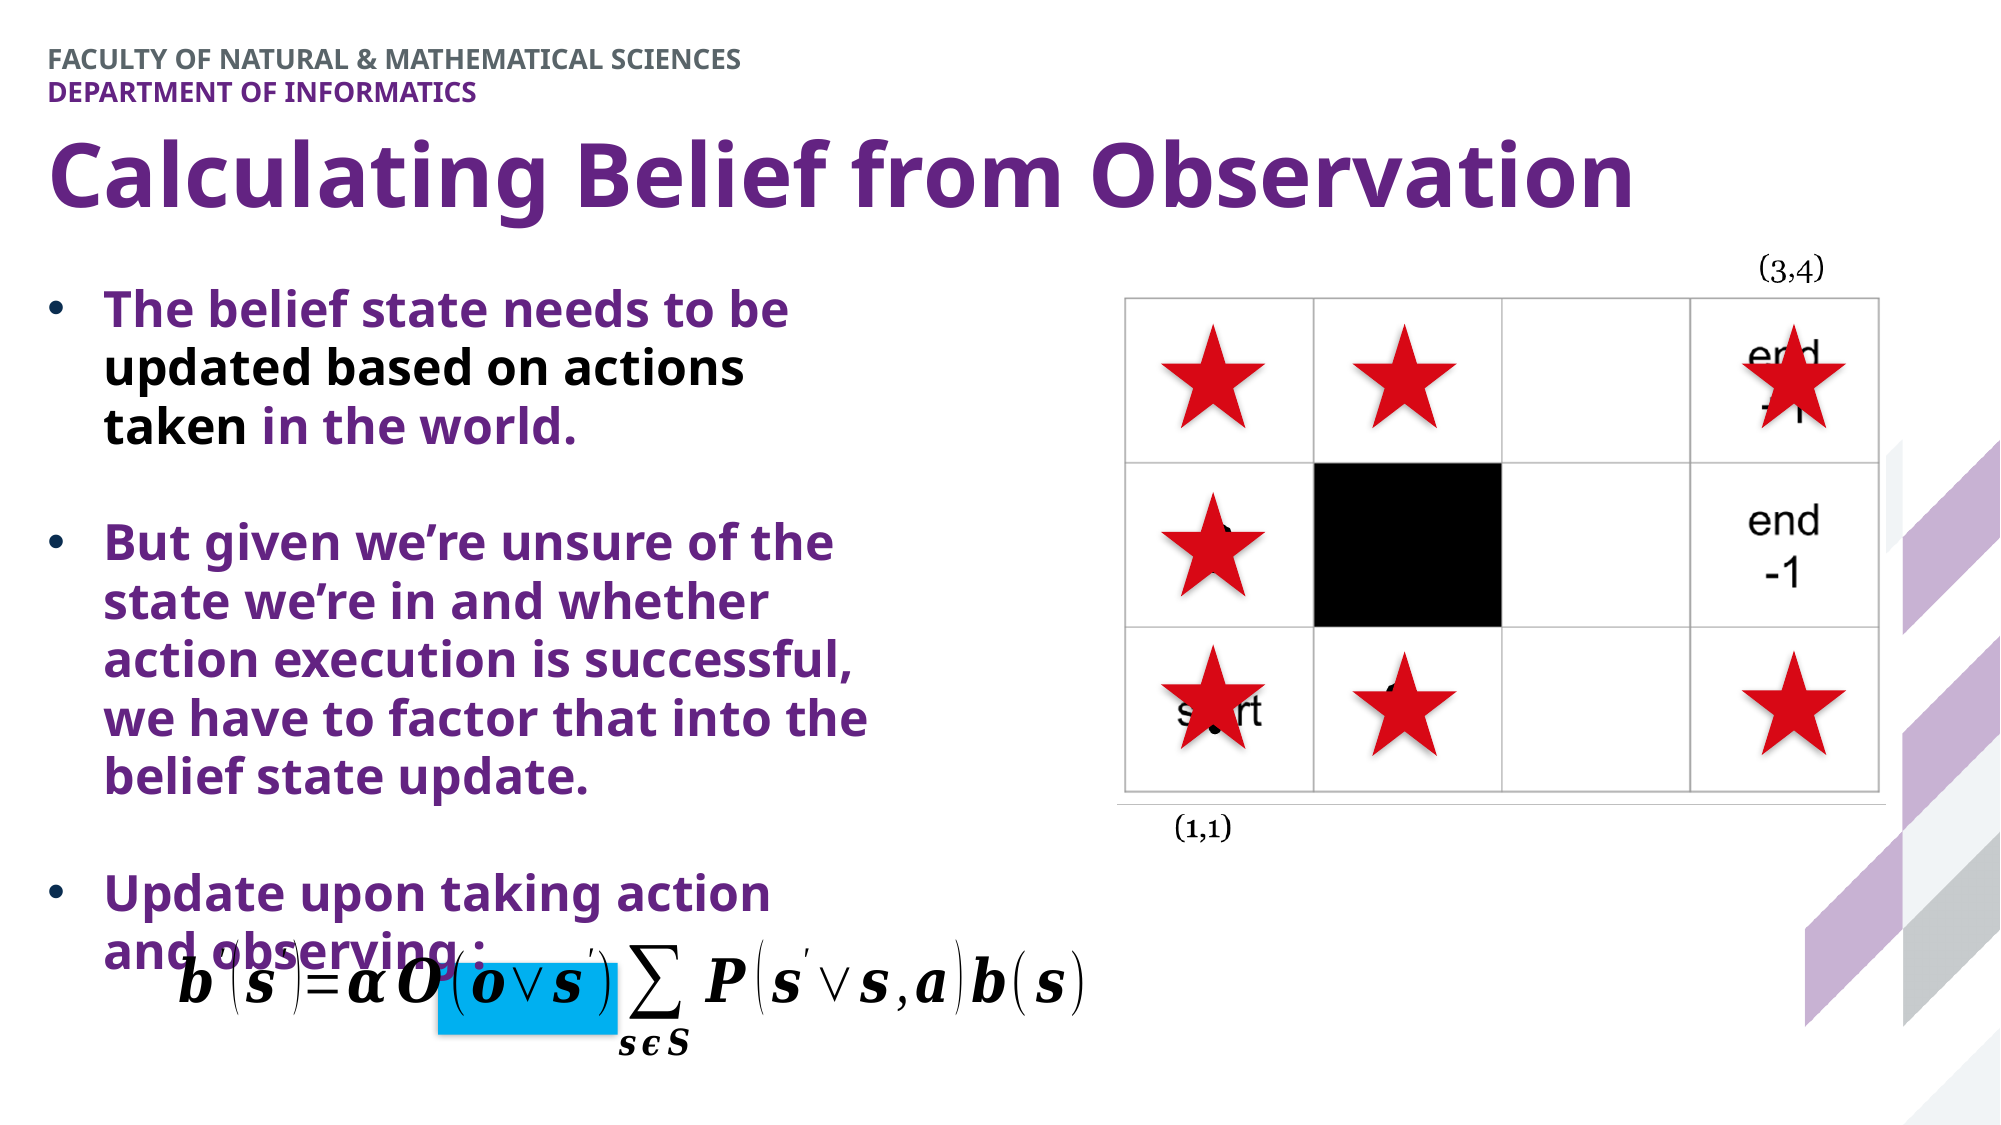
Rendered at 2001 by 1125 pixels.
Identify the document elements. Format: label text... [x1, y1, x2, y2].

text_box [437, 962, 618, 1035]
picture [1117, 235, 1887, 864]
title Calculating Belief from Observation [47, 118, 1912, 237]
